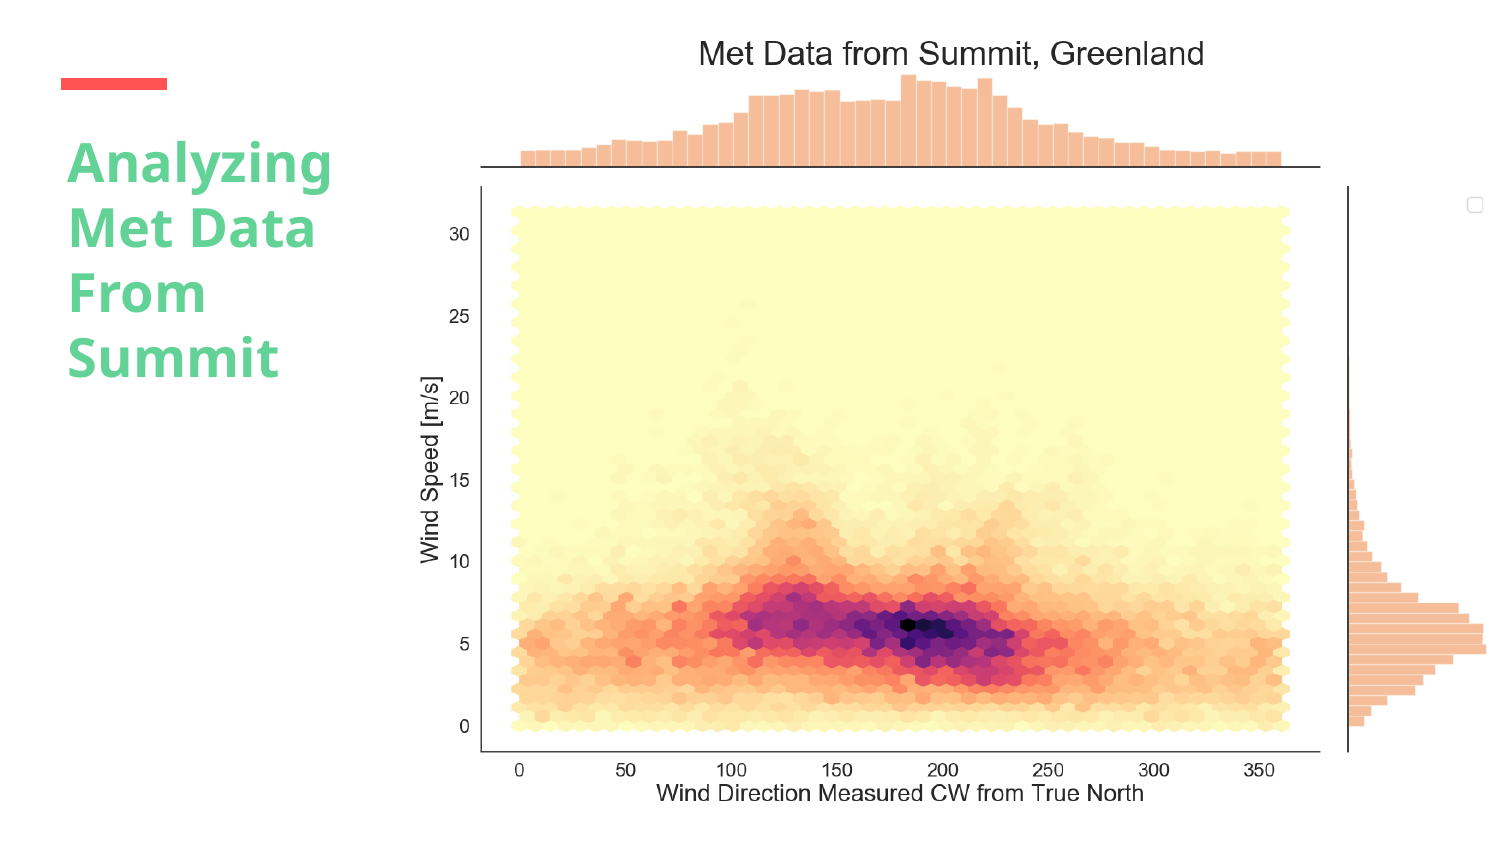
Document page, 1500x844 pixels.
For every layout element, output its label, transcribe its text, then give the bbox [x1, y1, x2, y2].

picture [403, 24, 1500, 820]
title Analyzing Met Data From Summit [52, 113, 383, 407]
